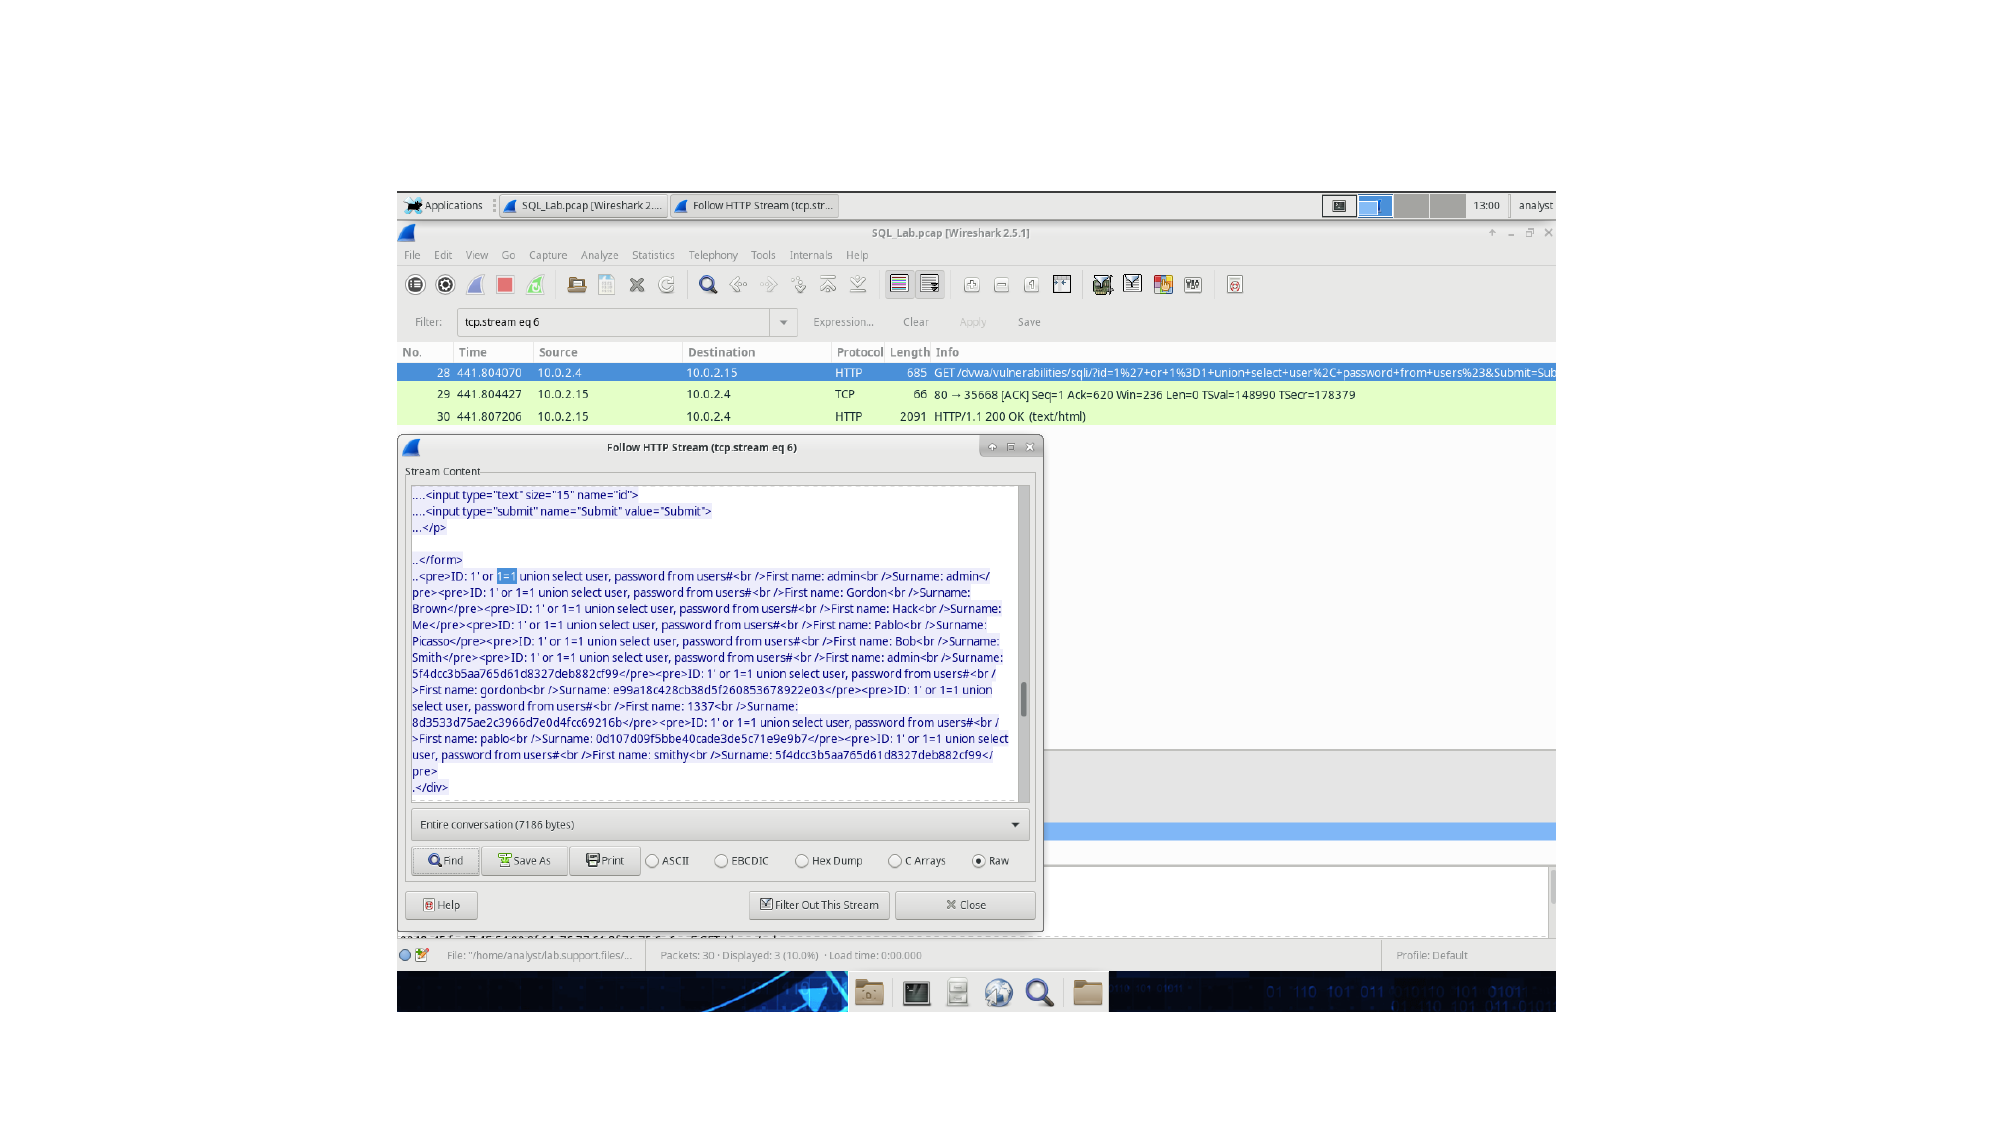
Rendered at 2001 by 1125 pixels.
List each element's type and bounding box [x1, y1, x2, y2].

list [397, 191, 1556, 1012]
